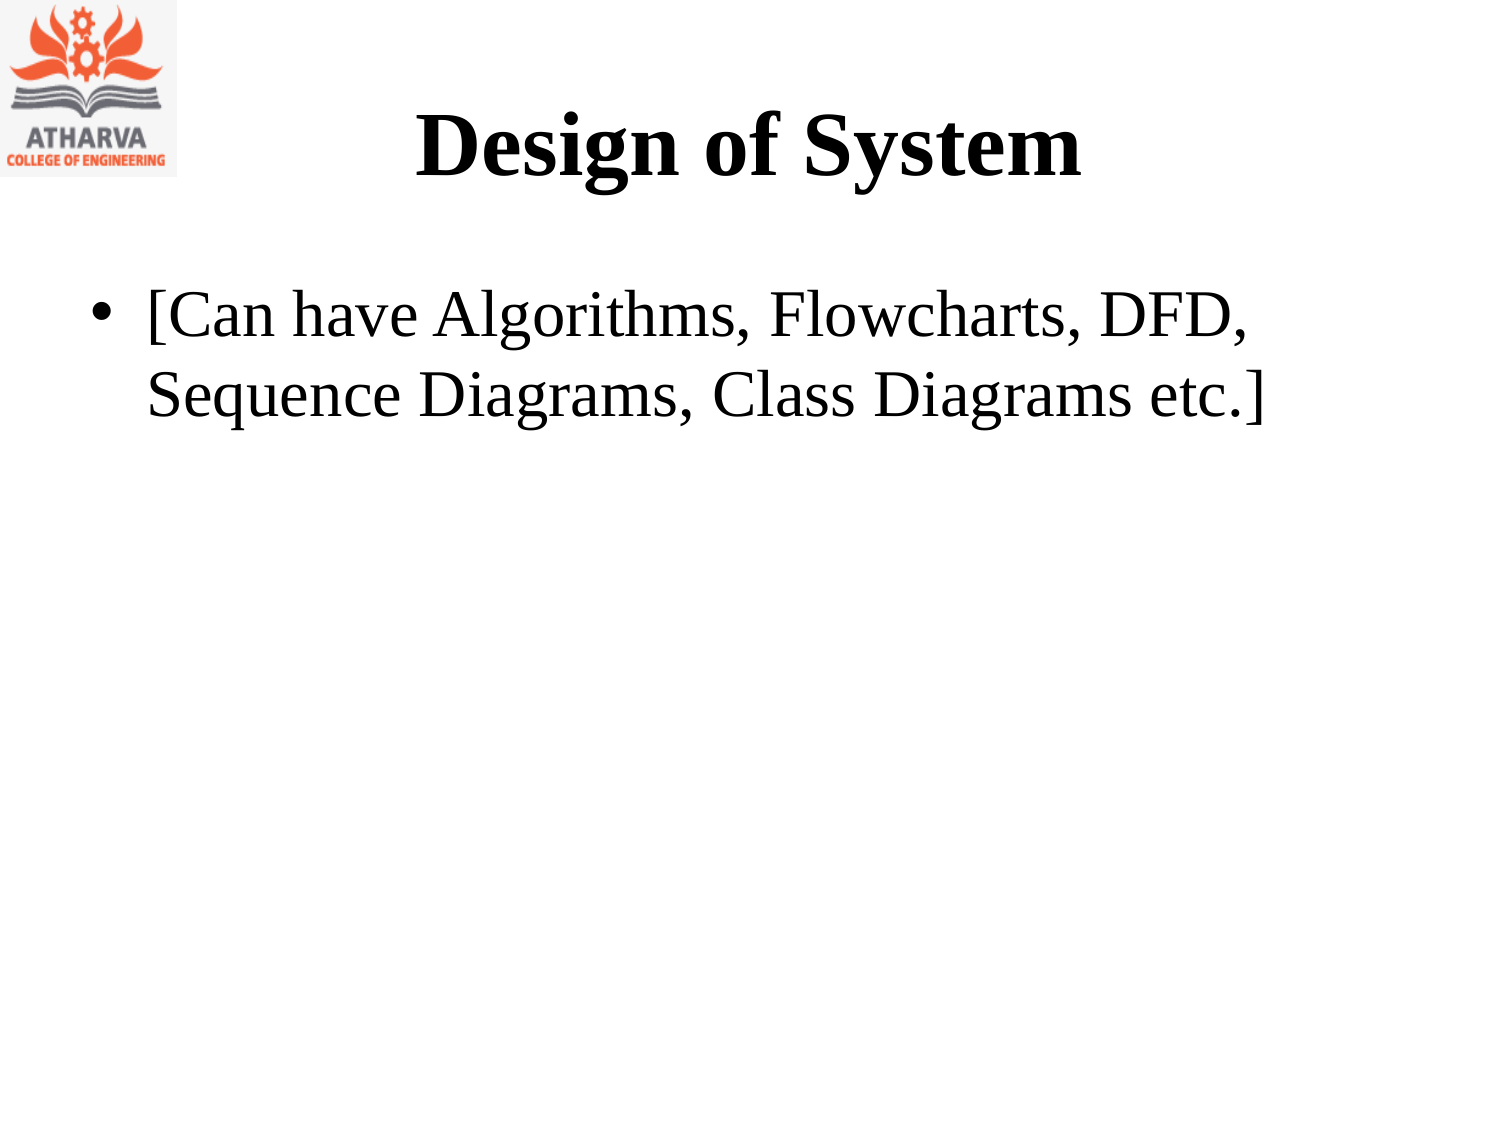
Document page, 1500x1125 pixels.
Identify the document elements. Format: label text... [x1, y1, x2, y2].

picture [0, 0, 177, 177]
list [Can have Algorithms, Flowcharts, DFD, Sequence Diagrams, Class Diagrams etc.] [75, 262, 1425, 1005]
title Design of System [75, 45, 1425, 233]
